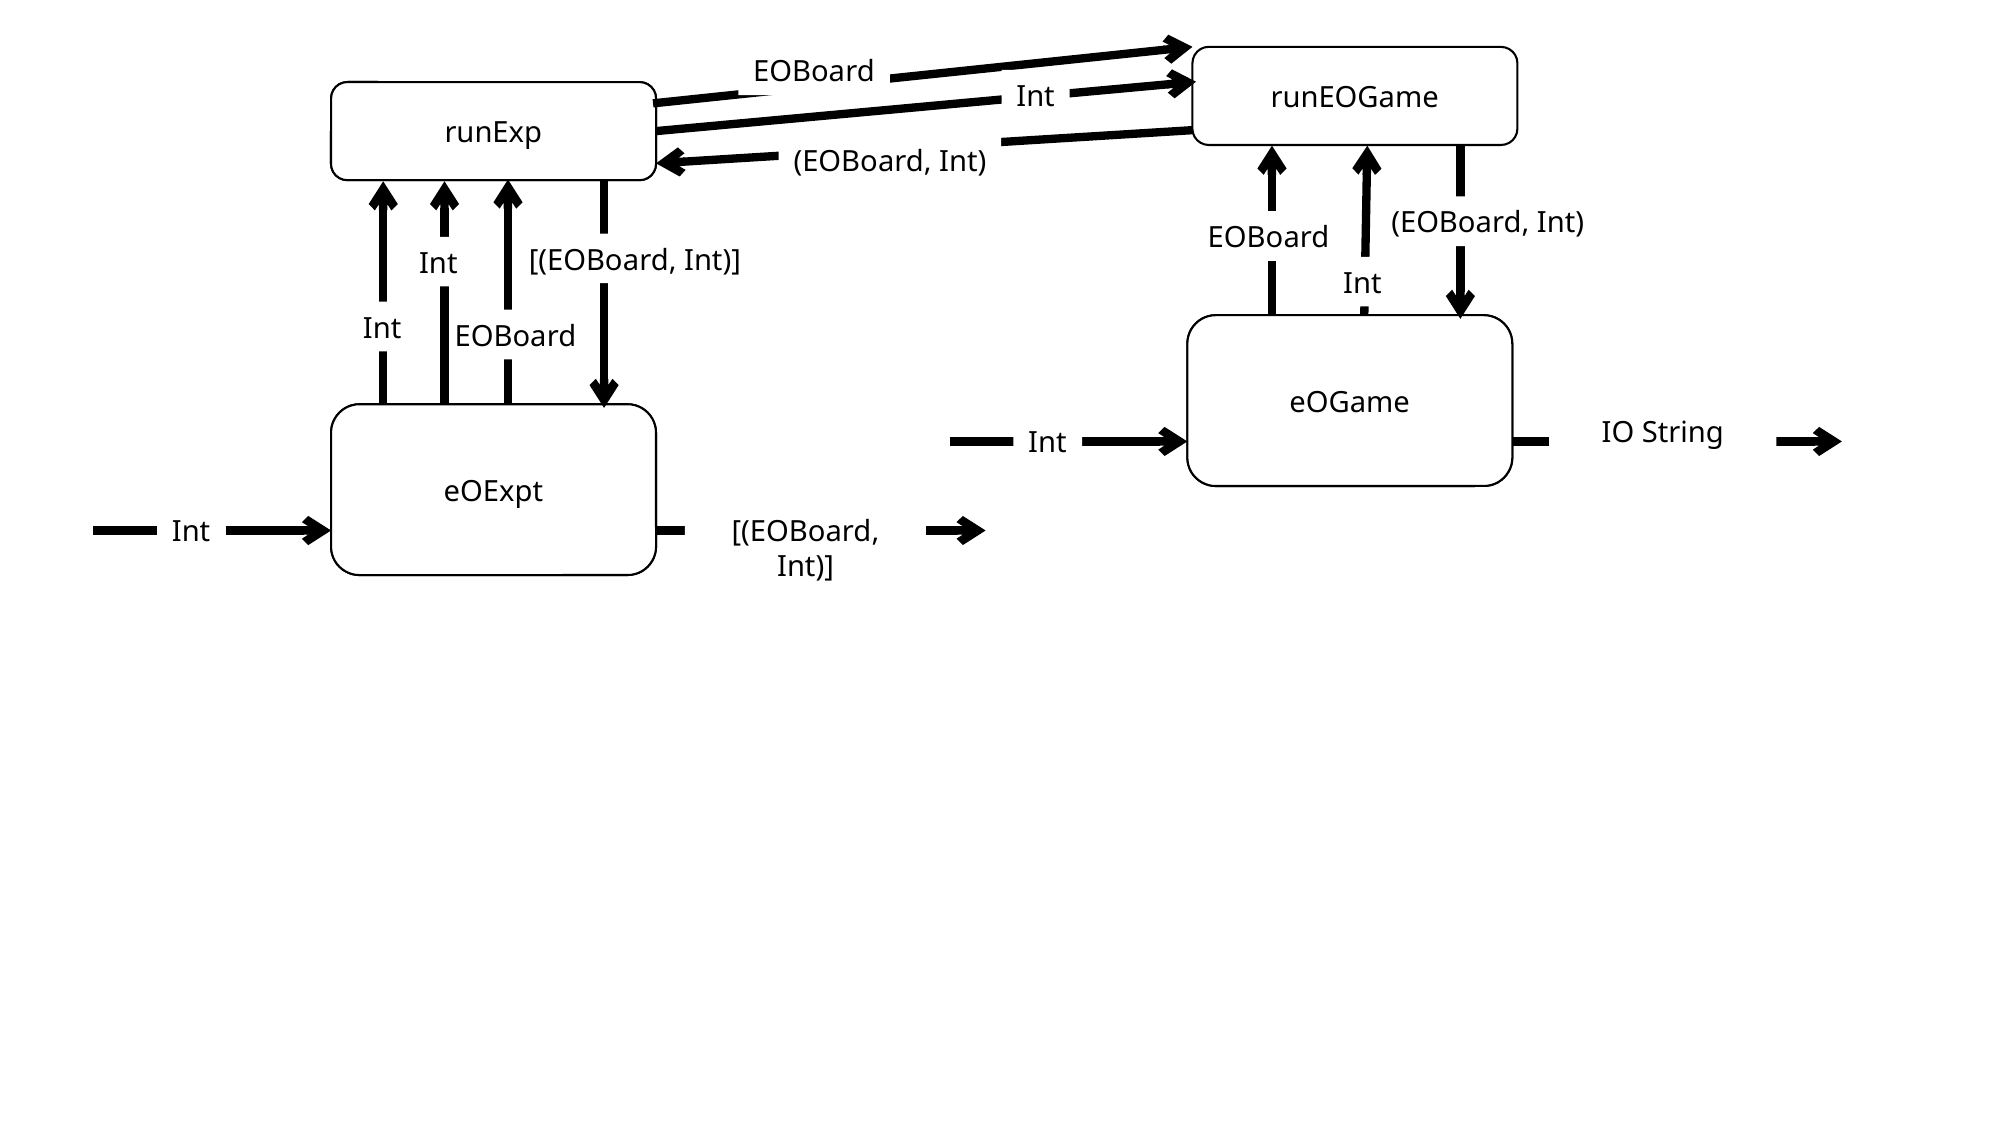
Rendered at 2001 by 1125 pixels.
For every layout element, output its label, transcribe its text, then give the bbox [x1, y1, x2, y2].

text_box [1364, 145, 1368, 315]
text_box EOBoard [1192, 211, 1271, 261]
text_box [(EOBoard, Int)] [684, 531, 926, 590]
text_box Int [348, 301, 383, 352]
text_box eOExpt [330, 403, 658, 577]
text_box Int [1013, 416, 1083, 441]
text_box IO String [1549, 442, 1777, 456]
text_box Int [384, 301, 417, 352]
text_box Int [445, 236, 473, 287]
text_box Int [1013, 442, 1083, 466]
text_box EOBoard [449, 309, 507, 360]
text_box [656, 81, 1197, 132]
text_box Int [157, 505, 226, 530]
text_box runEOGame [1193, 45, 1519, 147]
text_box runExp [329, 80, 657, 182]
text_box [656, 130, 1193, 164]
text_box Int [404, 236, 444, 287]
text_box [(EOBoard, Int)] [605, 233, 756, 284]
text_box Int [1328, 256, 1364, 307]
text_box Int [1368, 256, 1397, 307]
text_box (EOBoard, Int) [1461, 196, 1599, 247]
text_box IO String [1549, 405, 1777, 441]
text_box (EOBoard, Int) [778, 164, 1002, 185]
text_box eOGame [1186, 314, 1514, 488]
text_box [(EOBoard, Int)] [684, 505, 926, 530]
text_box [653, 46, 1193, 104]
text_box EOBoard [509, 309, 592, 360]
text_box EOBoard [1273, 211, 1345, 261]
text_box Int [157, 531, 226, 555]
text_box [(EOBoard, Int)] [514, 233, 603, 284]
text_box (EOBoard, Int) [1376, 196, 1460, 247]
